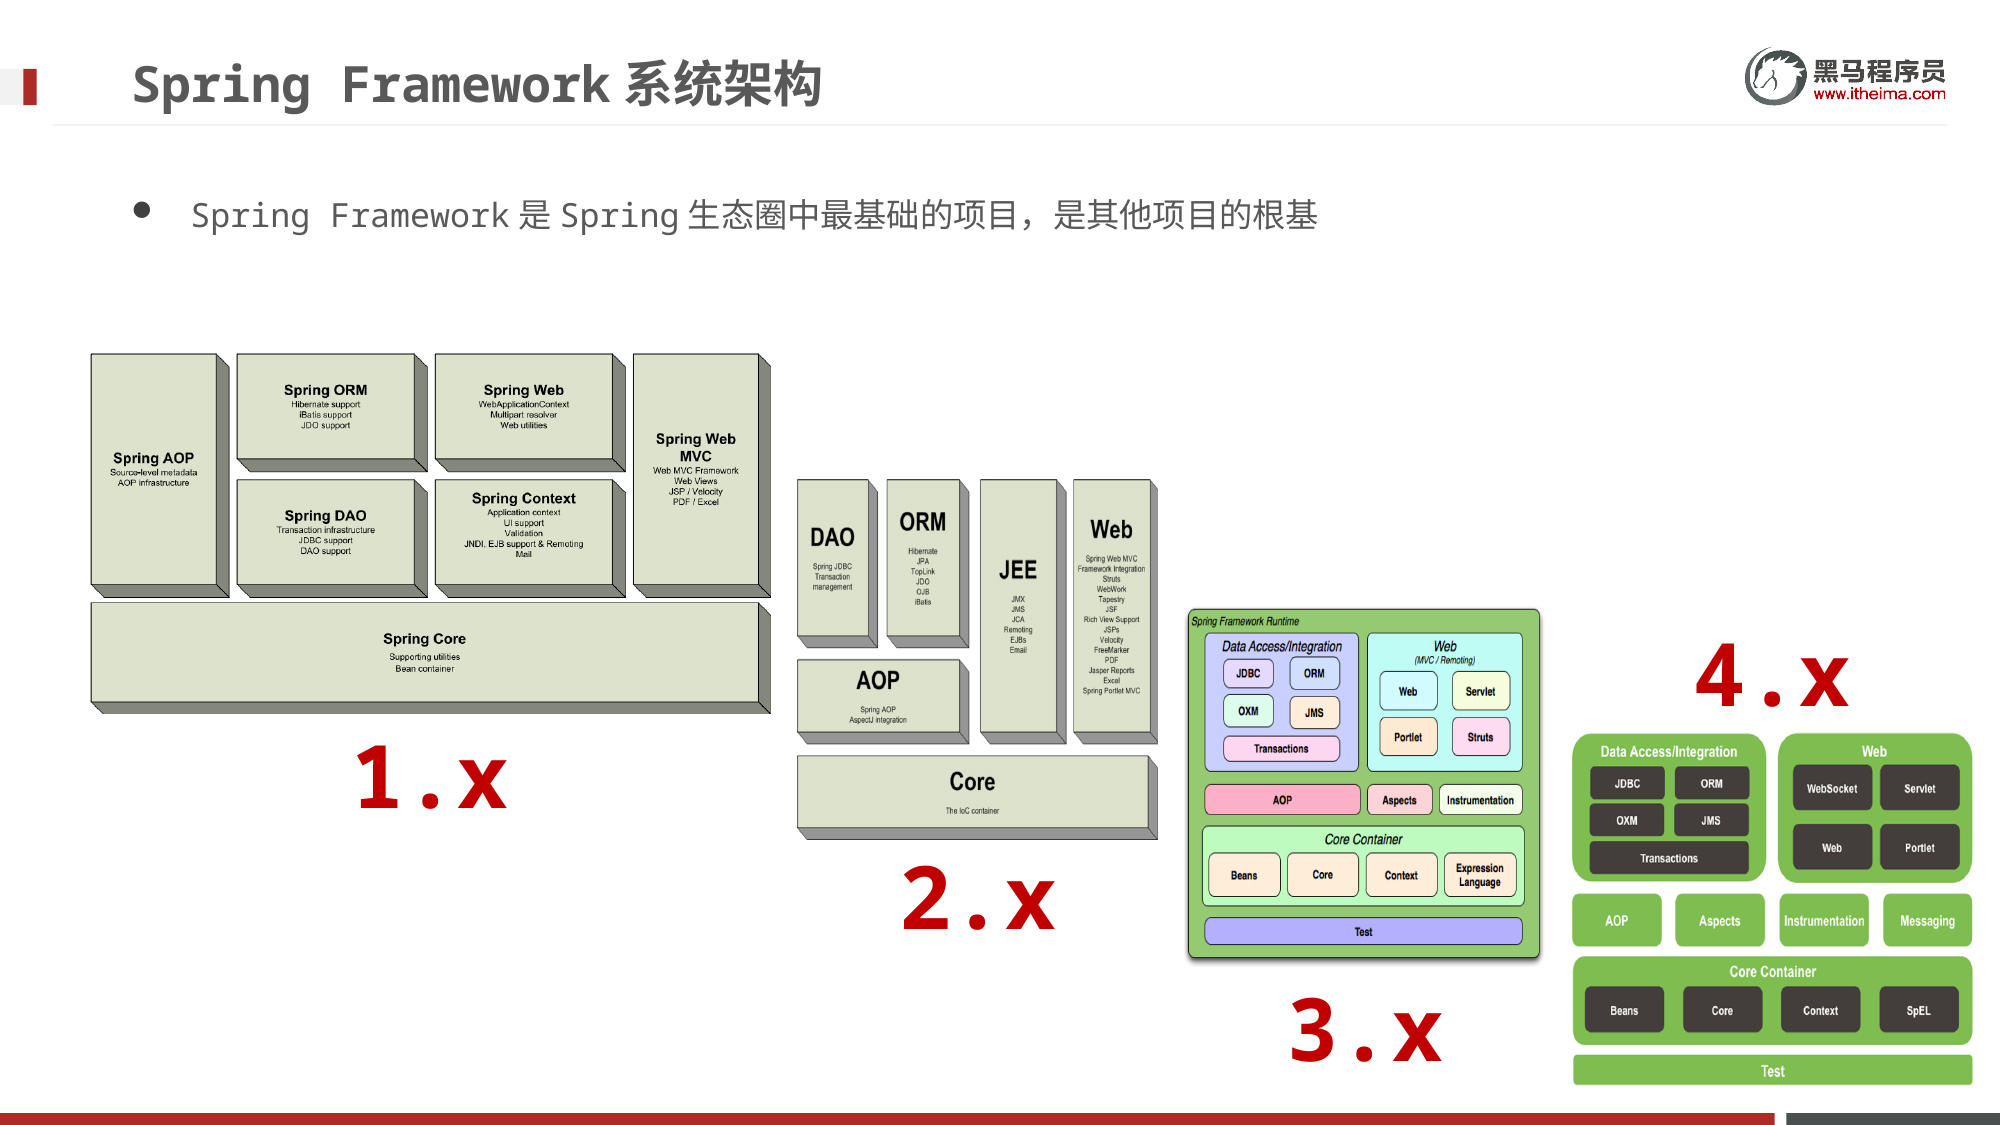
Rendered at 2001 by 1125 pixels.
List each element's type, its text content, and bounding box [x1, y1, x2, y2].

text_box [89, 353, 772, 835]
picture [1744, 46, 1946, 106]
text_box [1571, 611, 1974, 1086]
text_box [797, 479, 1159, 957]
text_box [1184, 605, 1546, 1088]
title Spring Framework系统架构 [116, 40, 1556, 125]
list Spring Framework是Spring生态圈中最基础的项目，是其他项目的根基 [116, 167, 1880, 943]
